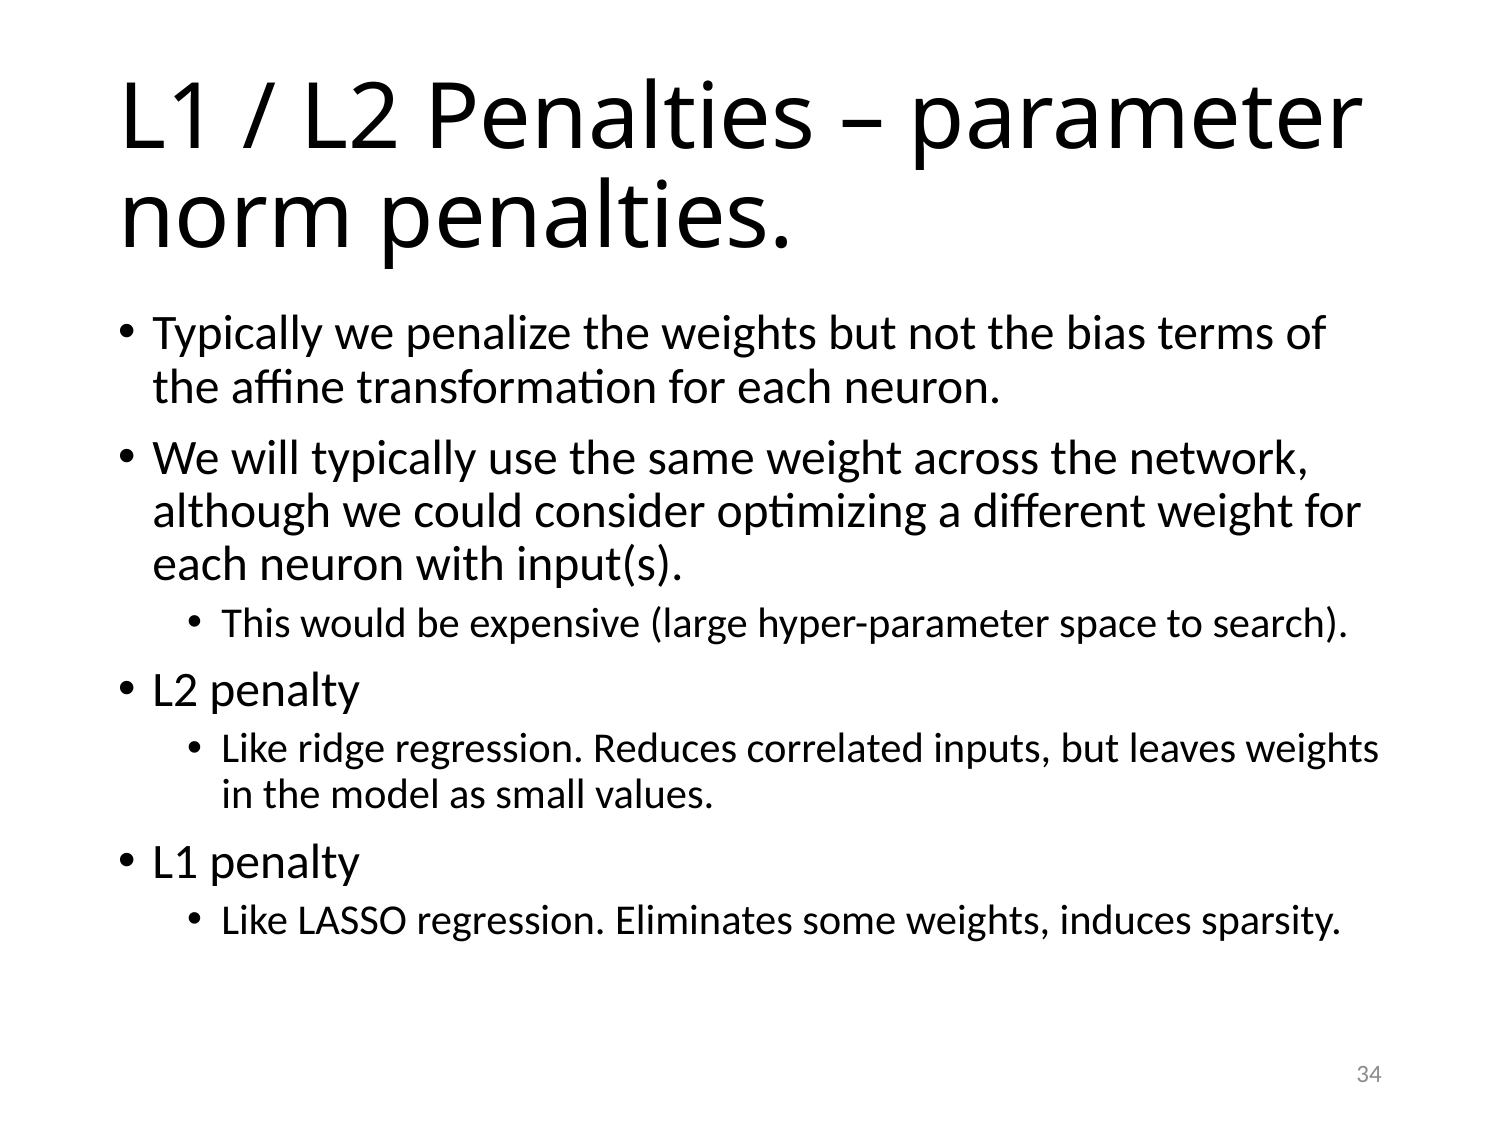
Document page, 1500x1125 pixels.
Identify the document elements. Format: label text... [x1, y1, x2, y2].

list Typically we penalize the weights but not the bias terms of the affine transformation for each neuron. We will typically use the same weight across the network, although we could consider optimizing a different weight for each neuron with input(s). This would be expensive (large hyper-parameter space to search). L2 penalty Like ridge regression. Reduces correlated inputs, but leaves weights in the model as small values. L1 penalty Like LASSO regression. Eliminates some weights, induces sparsity. [103, 299, 1397, 1014]
slide_number 34 [1059, 1042, 1397, 1103]
title L1 / L2 Penalties – parameter norm penalties. [103, 59, 1397, 278]
